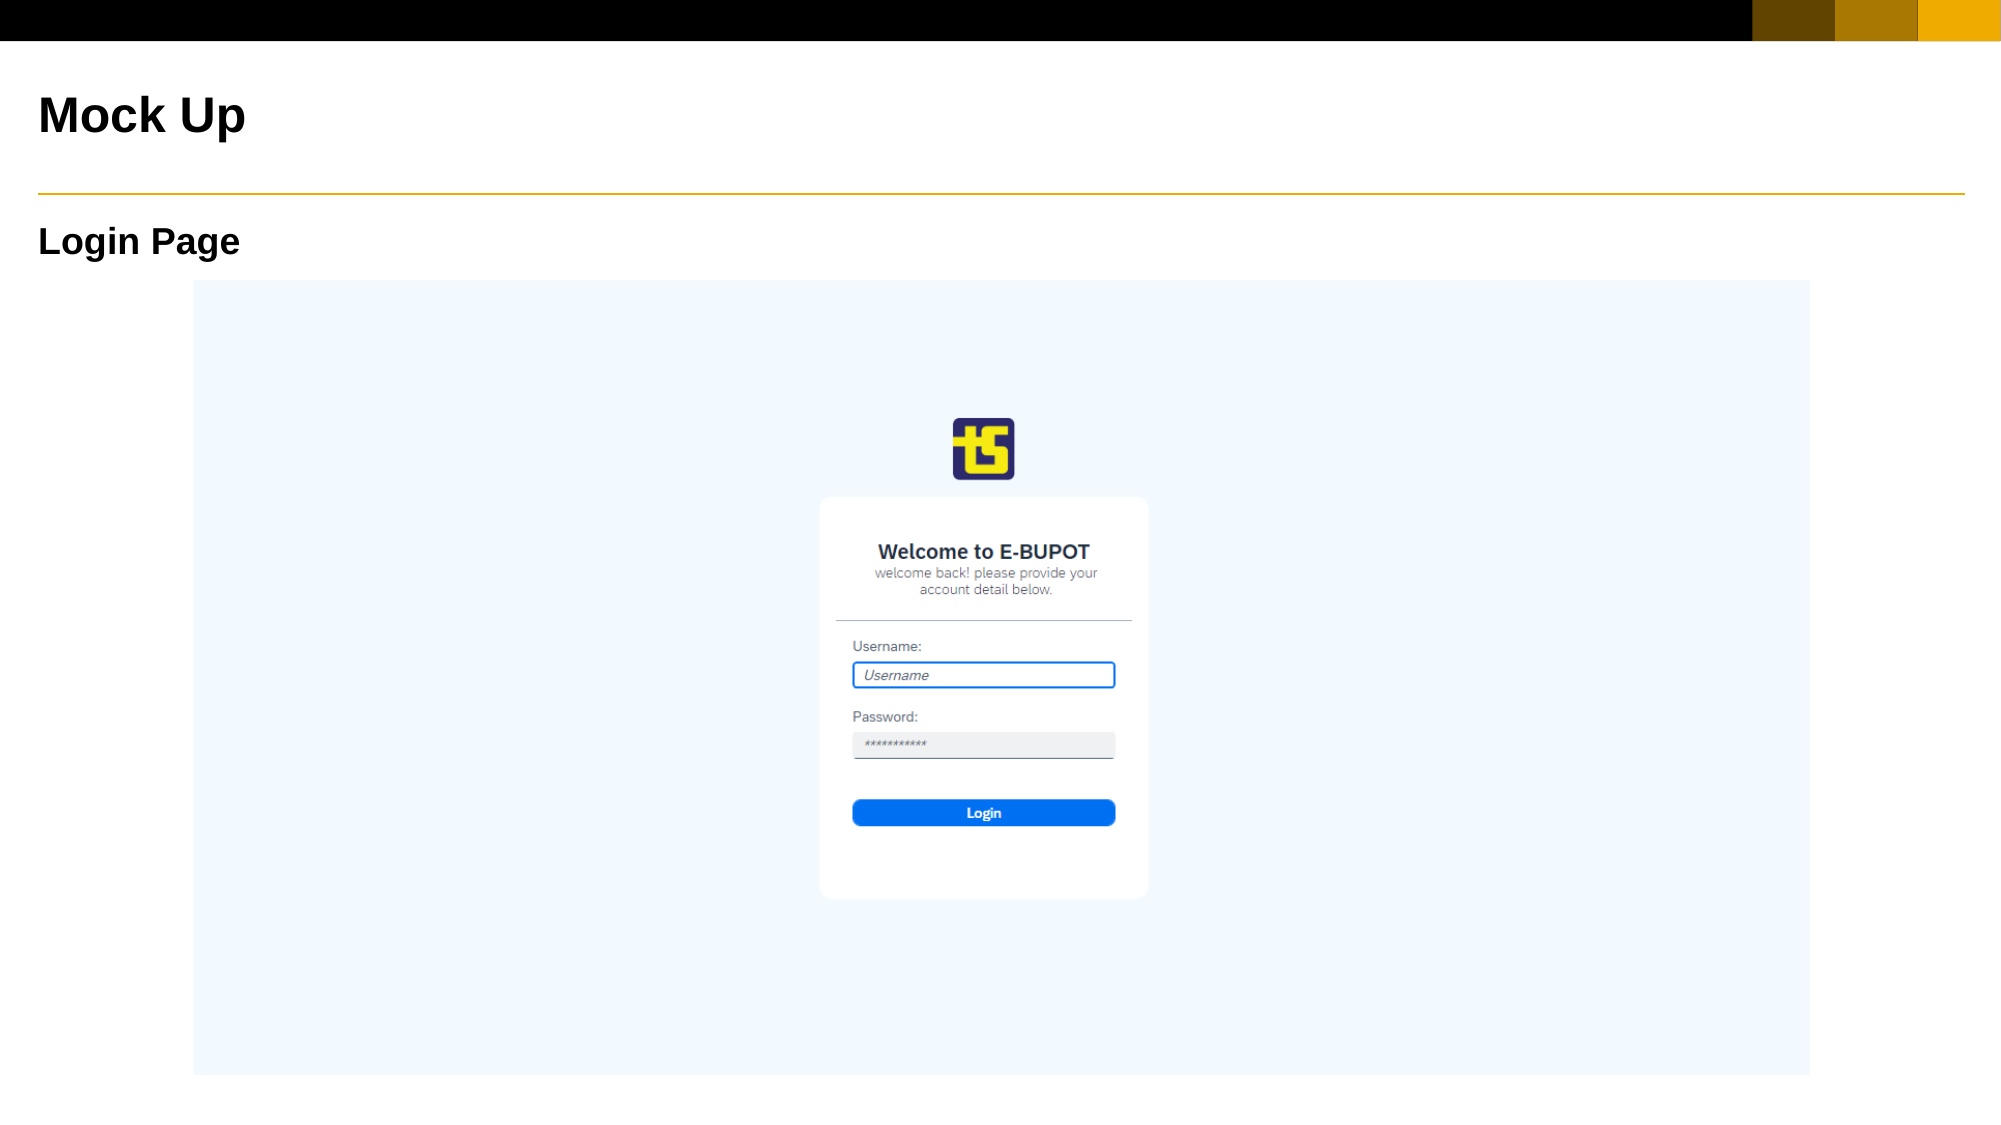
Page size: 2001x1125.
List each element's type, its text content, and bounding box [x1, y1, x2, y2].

text_box Login Page [38, 216, 1067, 262]
picture [192, 280, 1810, 1076]
title Mock Up [38, 82, 1965, 144]
